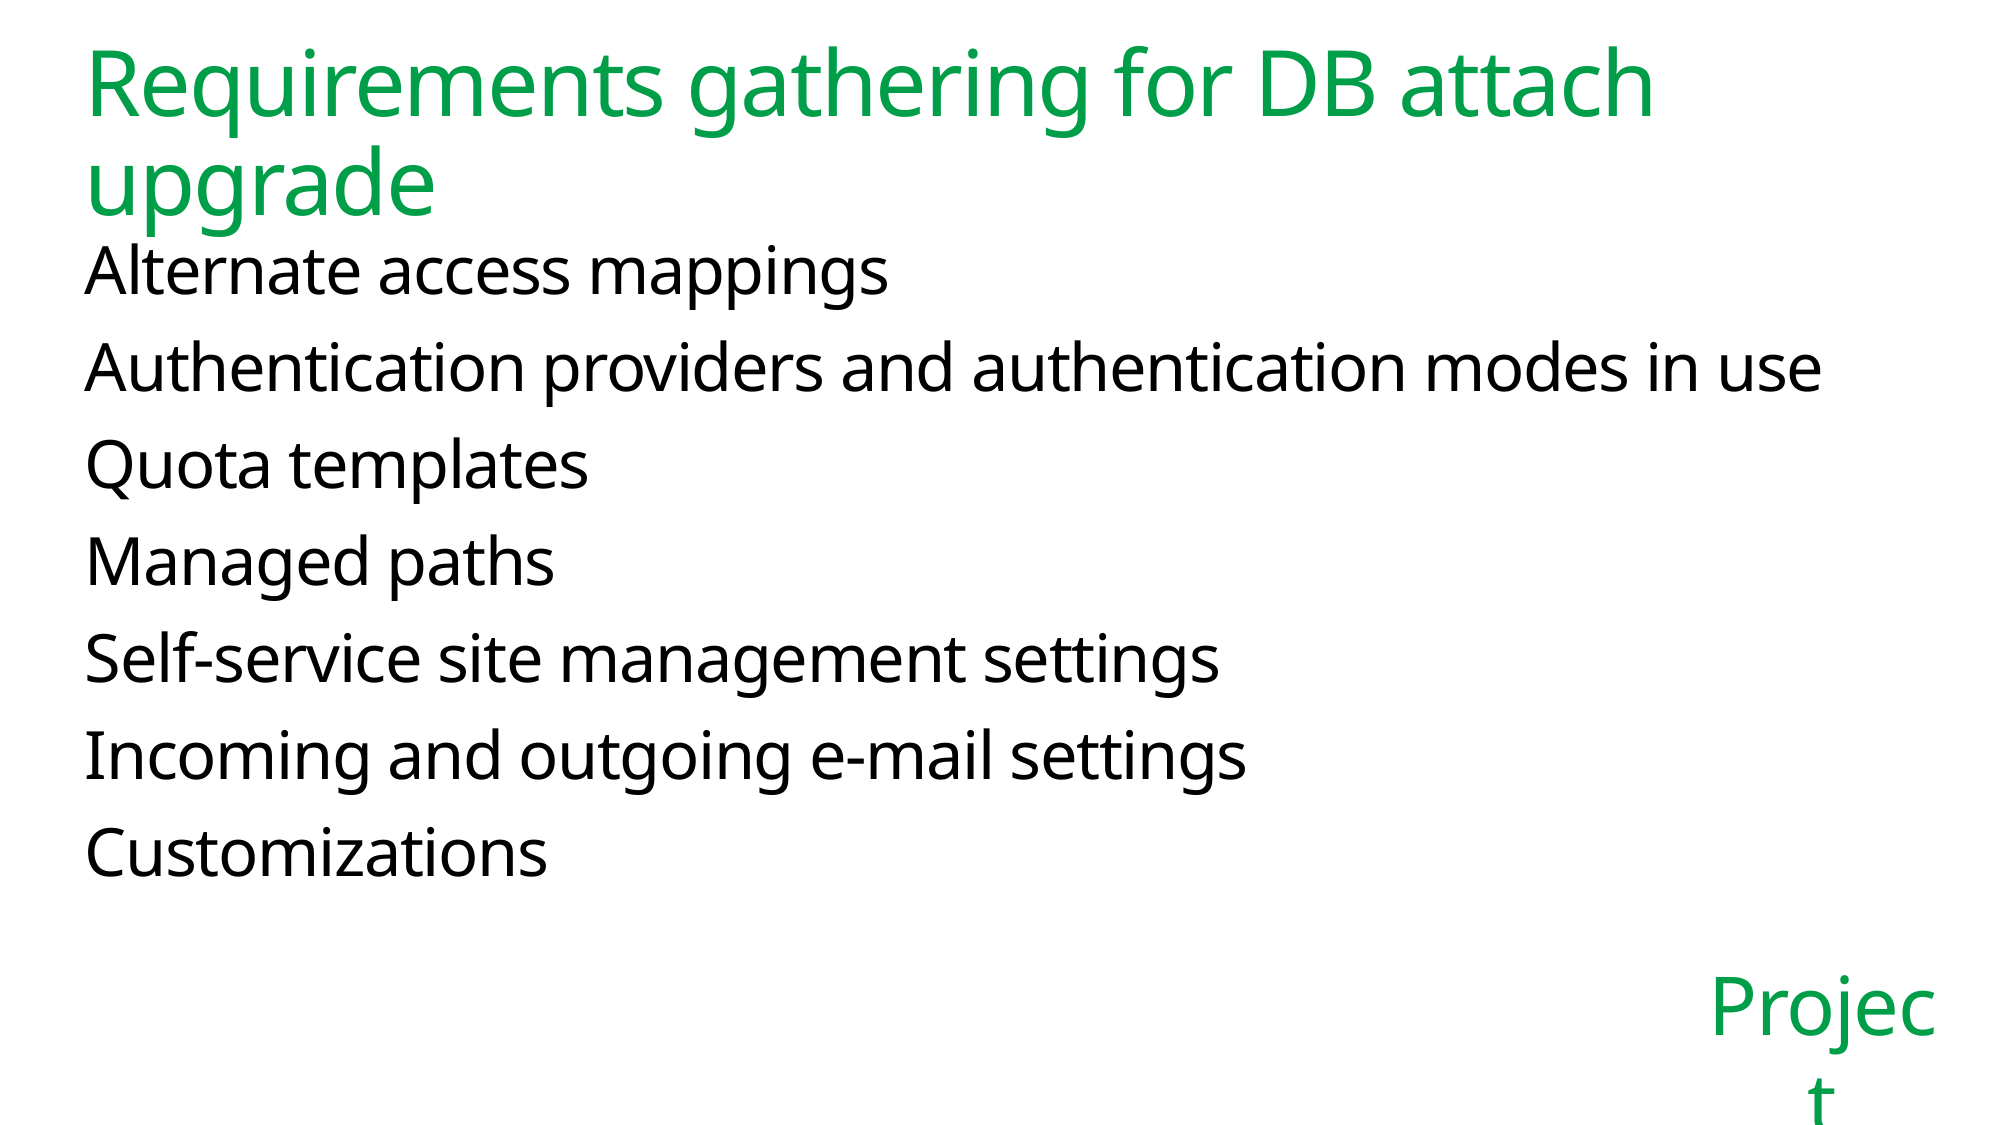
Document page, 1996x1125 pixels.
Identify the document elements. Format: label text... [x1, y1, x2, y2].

list Alternate access mappings Authentication providers and authentication modes in use Quota templates Managed paths Self-service site management settings Incoming and outgoing e-mail settings Customizations [84, 237, 1910, 562]
title Requirements gathering for DB attach upgrade [84, 37, 1910, 161]
